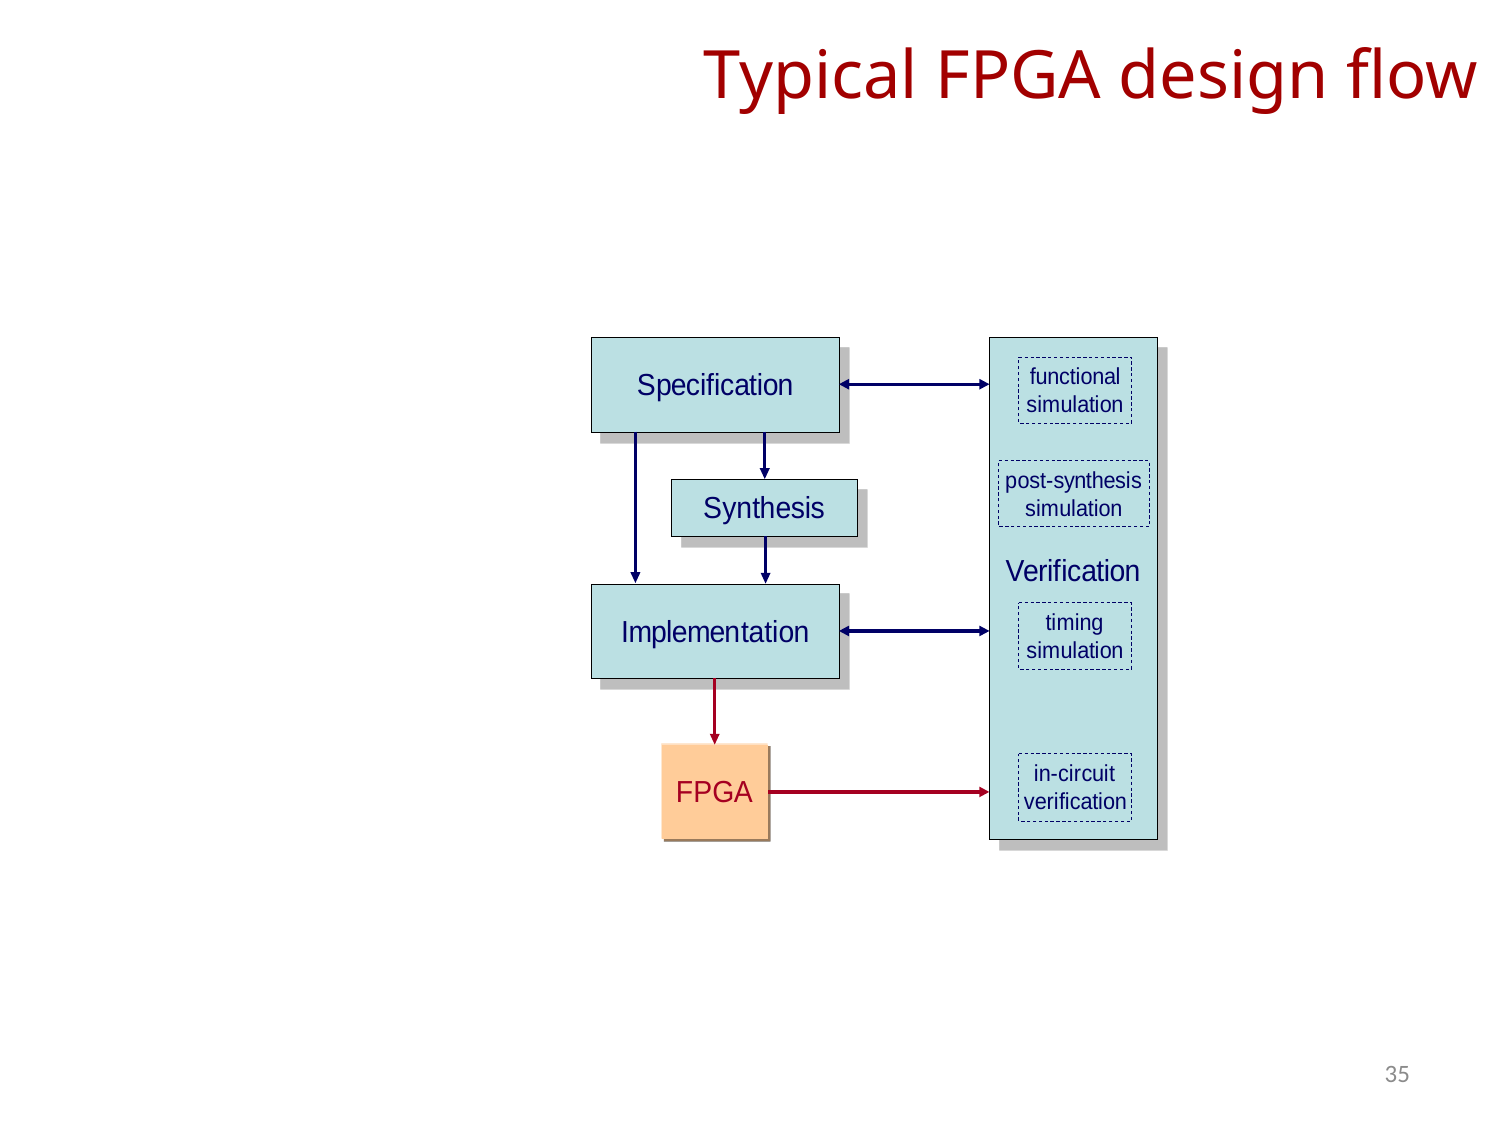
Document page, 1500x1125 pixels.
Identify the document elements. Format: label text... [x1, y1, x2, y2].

title Typical FPGA design flow [50, 19, 1494, 125]
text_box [206, 207, 1330, 1110]
slide_number 35 [1334, 1042, 1425, 1103]
